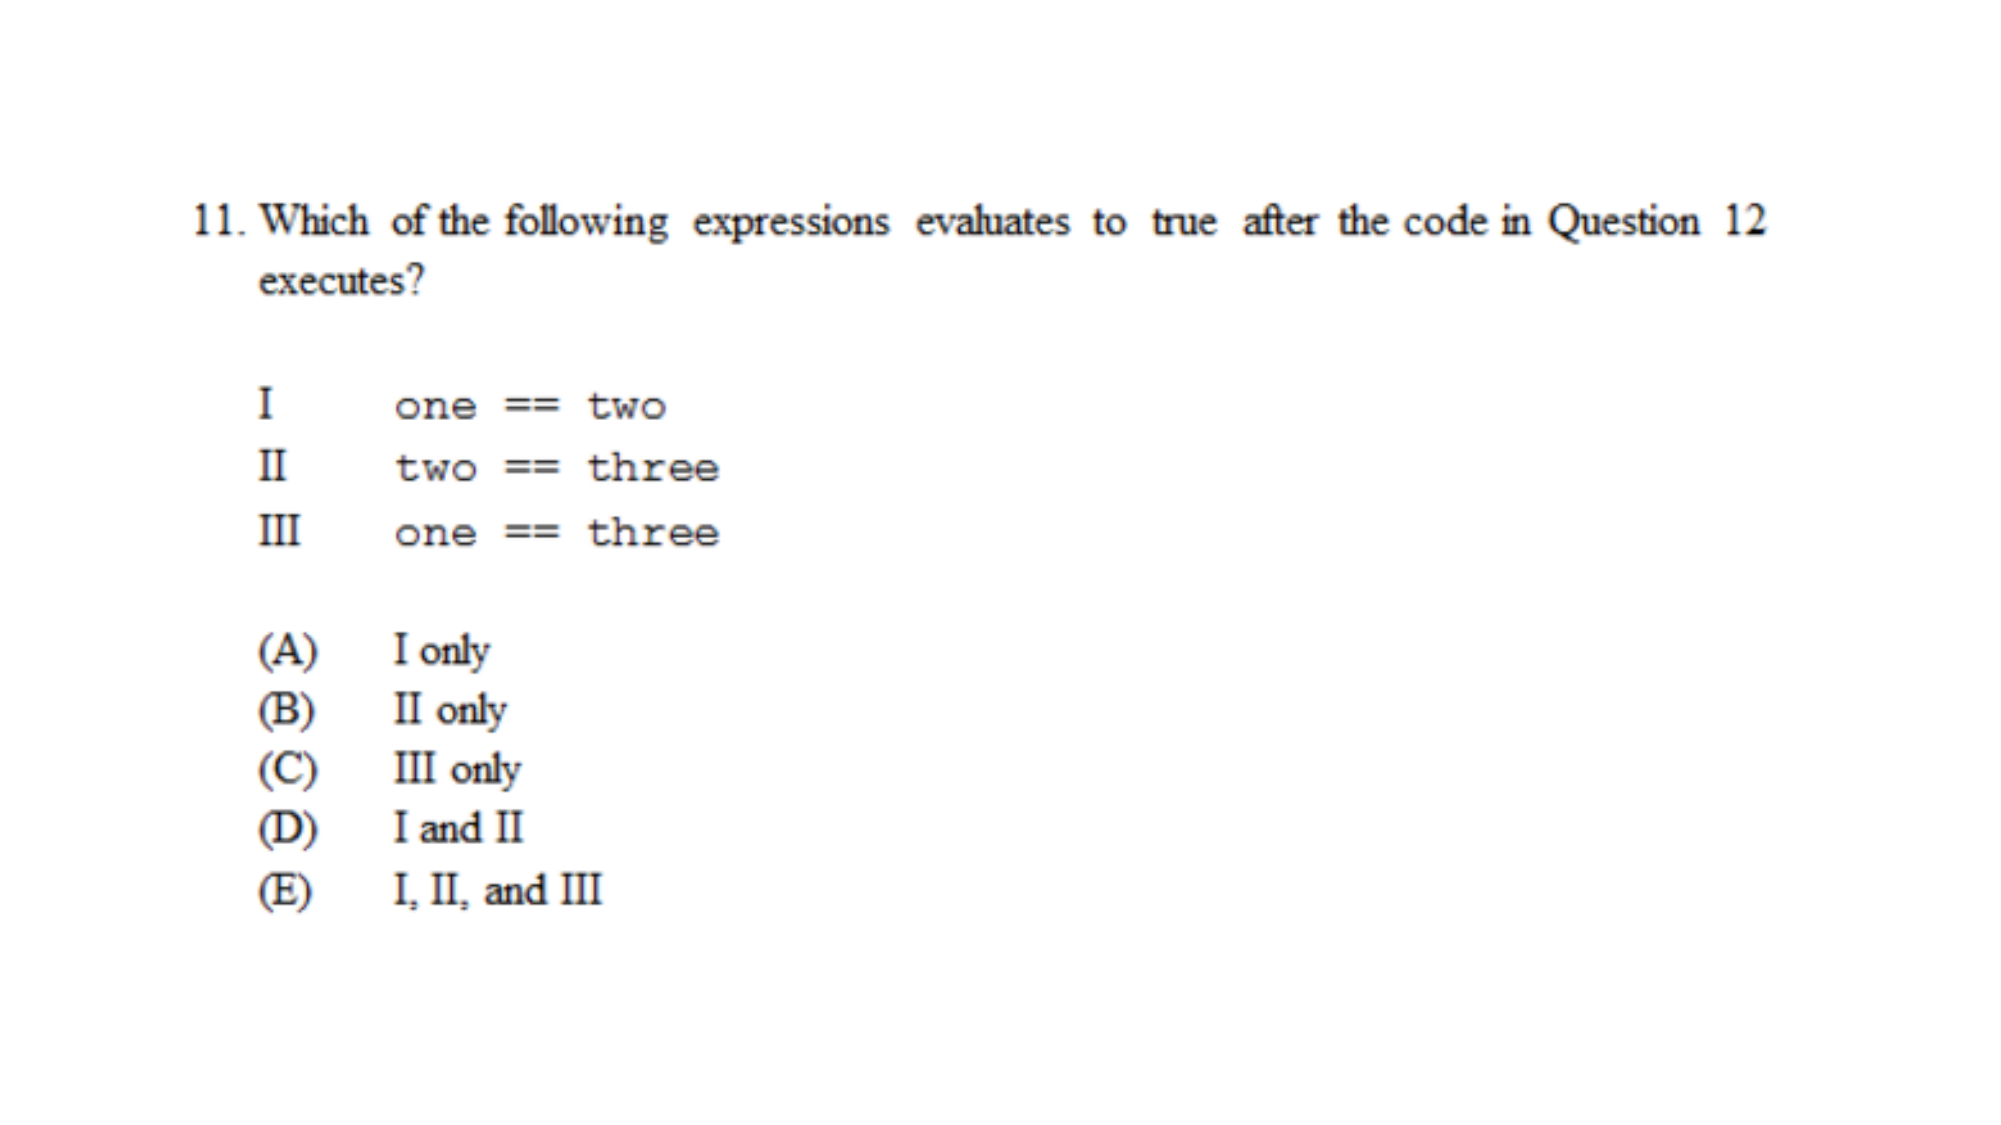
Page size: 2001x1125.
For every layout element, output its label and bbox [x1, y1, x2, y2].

picture [178, 181, 1821, 944]
